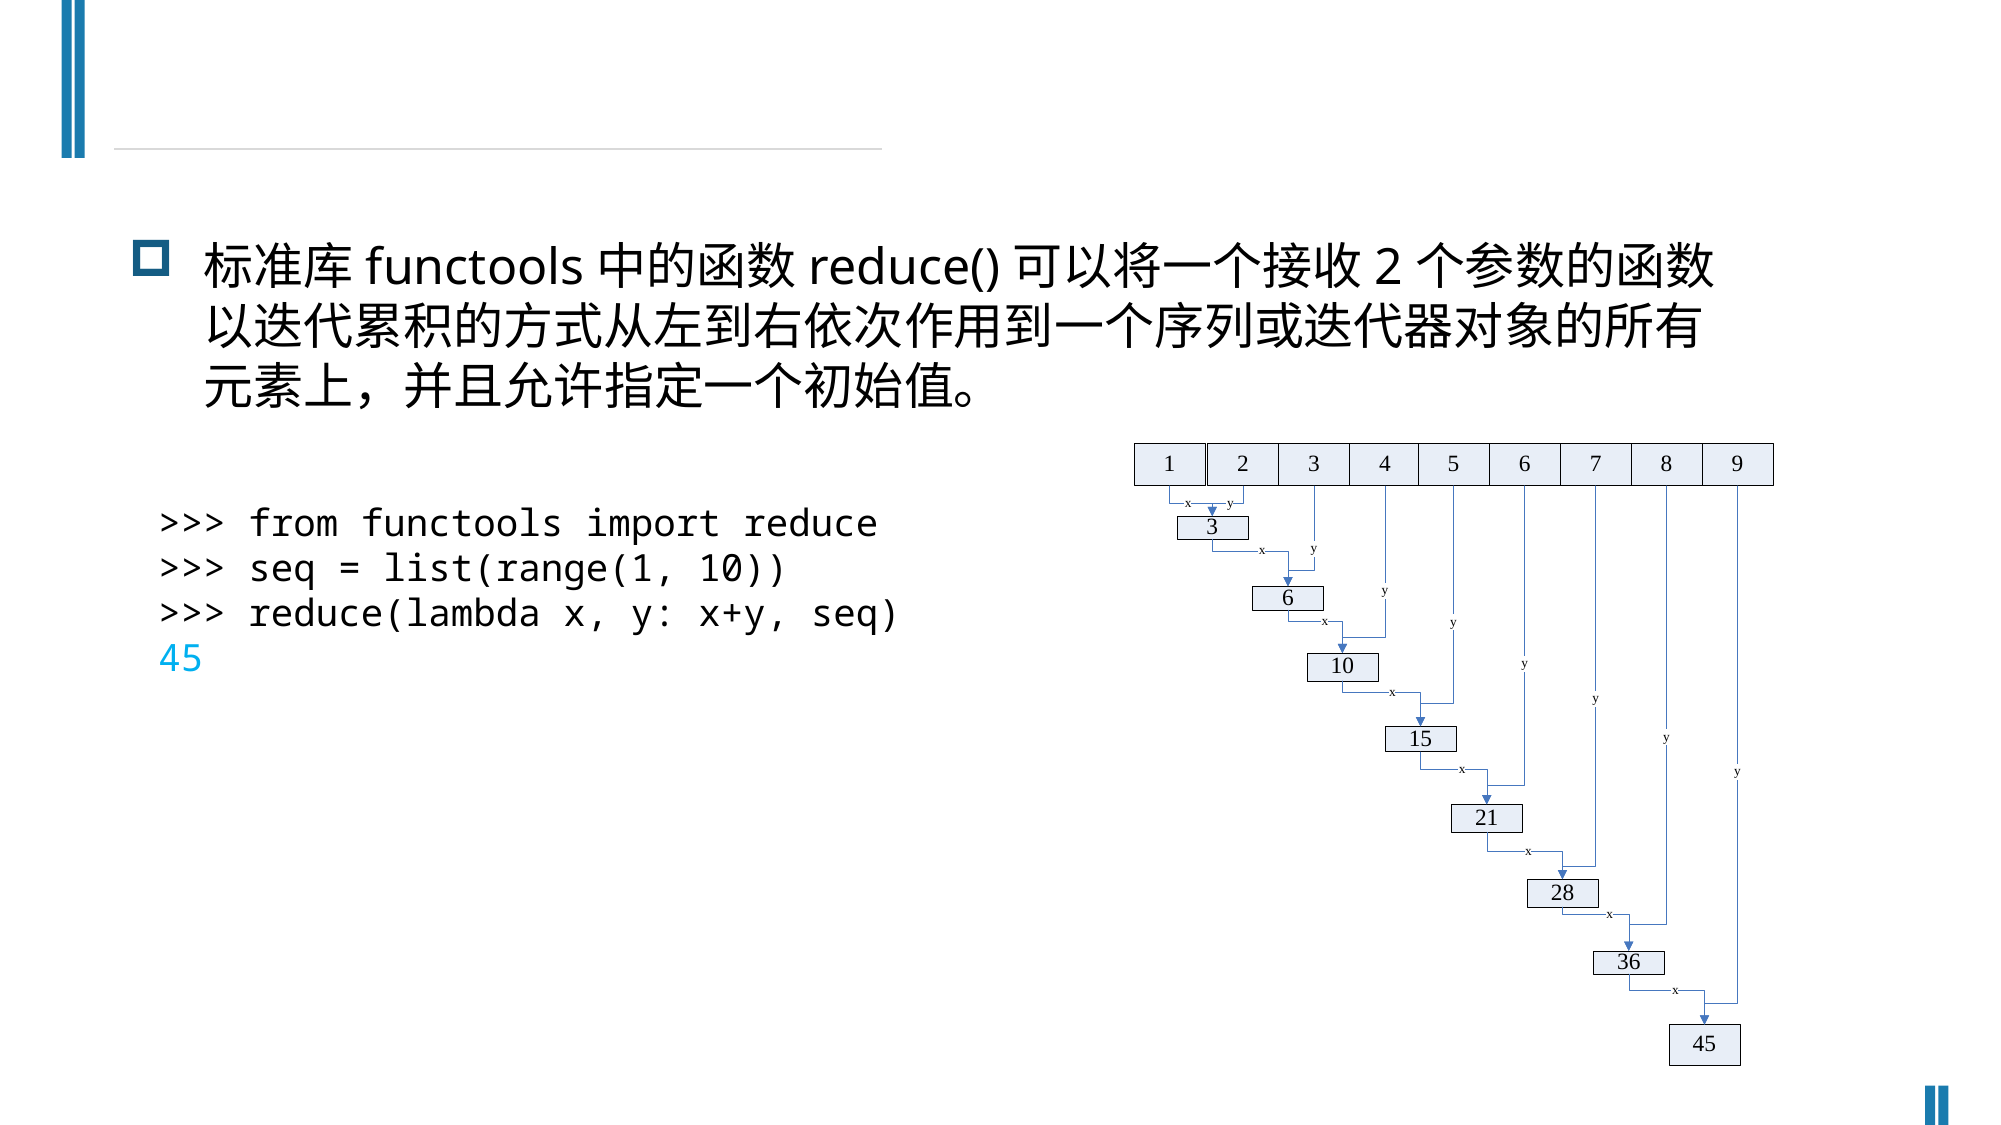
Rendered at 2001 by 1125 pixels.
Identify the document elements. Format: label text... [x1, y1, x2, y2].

list 标准库functools中的函数reduce()可以将一个接收2个参数的函数以迭代累积的方式从左到右依次作用到一个序列或迭代器对象的所有元素上，并且允许指定一个初始值。 [114, 227, 1765, 756]
text_box >>> from functools import reduce >>> seq = list(range(1, 10)) >>> reduce(lambda x, y: x+y, seq) 45 [143, 491, 1126, 687]
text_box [1131, 440, 1776, 1071]
